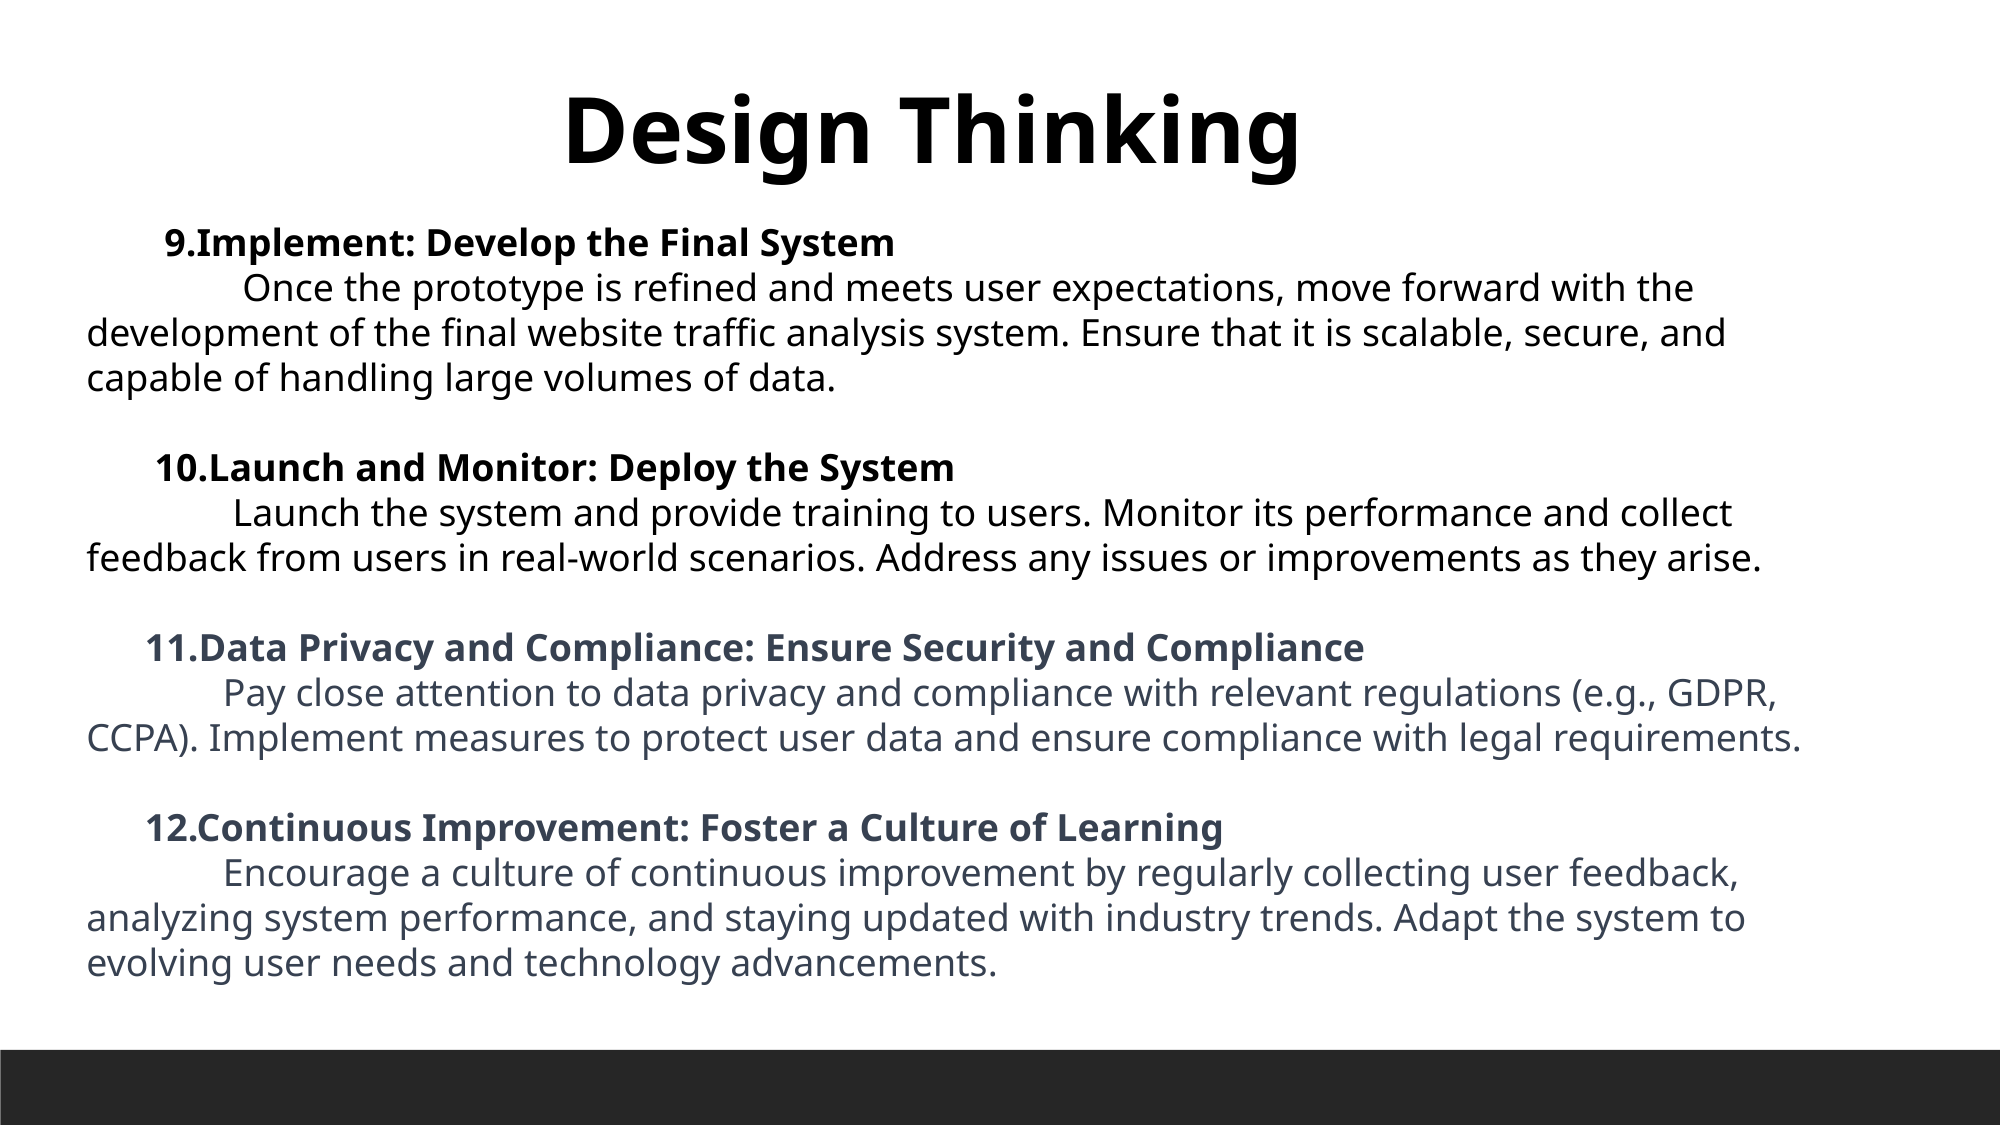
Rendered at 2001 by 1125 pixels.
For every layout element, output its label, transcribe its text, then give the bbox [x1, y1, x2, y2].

text_box Design Thinking [71, 64, 1635, 190]
text_box 9.Implement: Develop the Final System Once the prototype is refined and meets user expectations, move forward with the development of the final website traffic analysis system. Ensure that it is scalable, secure, and capable of handling large volumes of data. 10.Launch and Monitor: Deploy the System Launch the system and provide training to users. Monitor its performance and collect feedback from users in real-world scenarios. Address any issues or improvements as they arise. 11.Data Privacy and Compliance: Ensure Security and Compliance Pay close attention to data privacy and compliance with relevant regulations (e.g., GDPR, CCPA). Implement measures to protect user data and ensure compliance with legal requirements. 12.Continuous Improvement: Foster a Culture of Learning Encourage a culture of continuous improvement by regularly collecting user feedback, analyzing system performance, and staying updated with industry trends. Adapt the system to evolving user needs and technology advancements. [71, 211, 1885, 1037]
